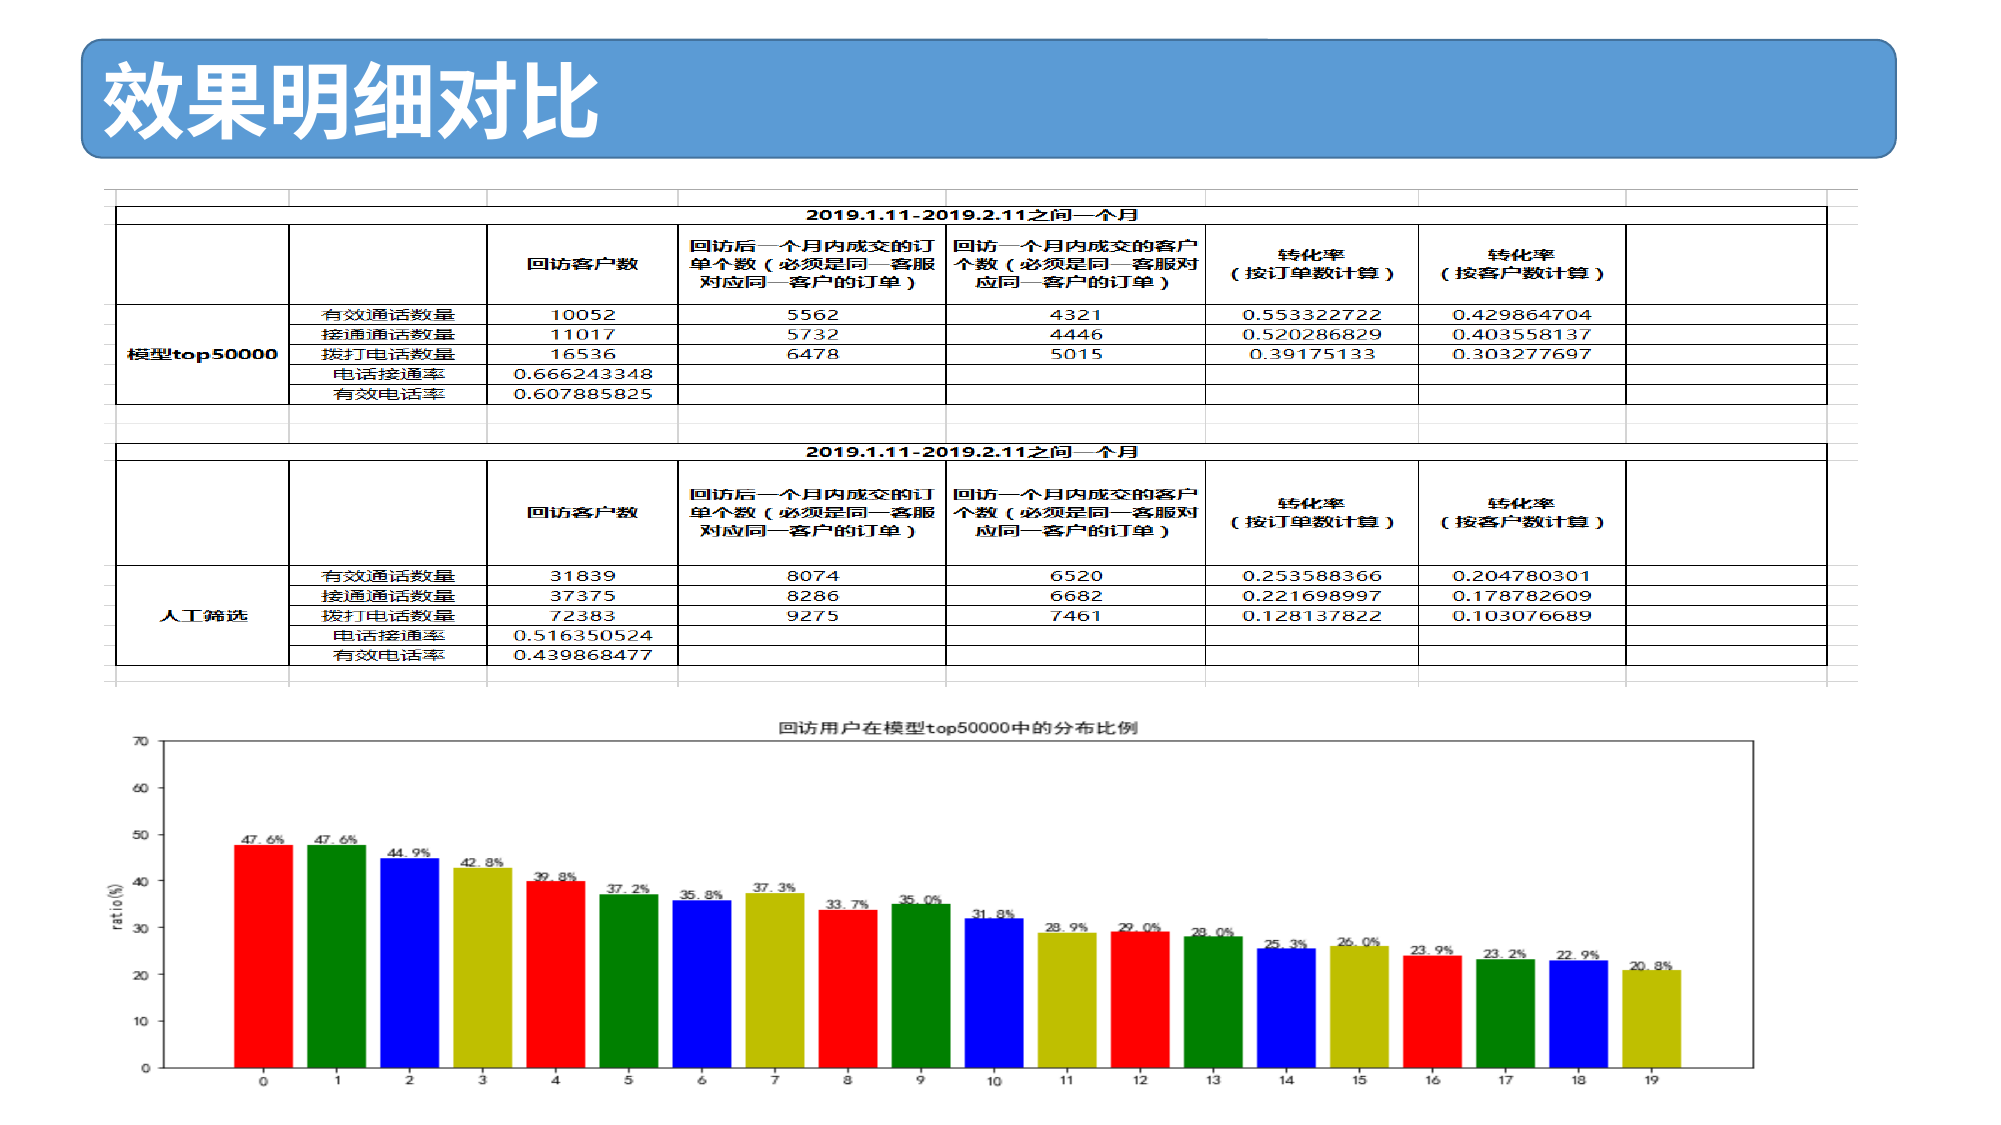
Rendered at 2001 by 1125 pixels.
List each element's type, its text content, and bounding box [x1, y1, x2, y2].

text_box 效果明细对比 [80, 38, 1897, 159]
picture [104, 189, 1858, 687]
picture [76, 708, 1833, 1106]
